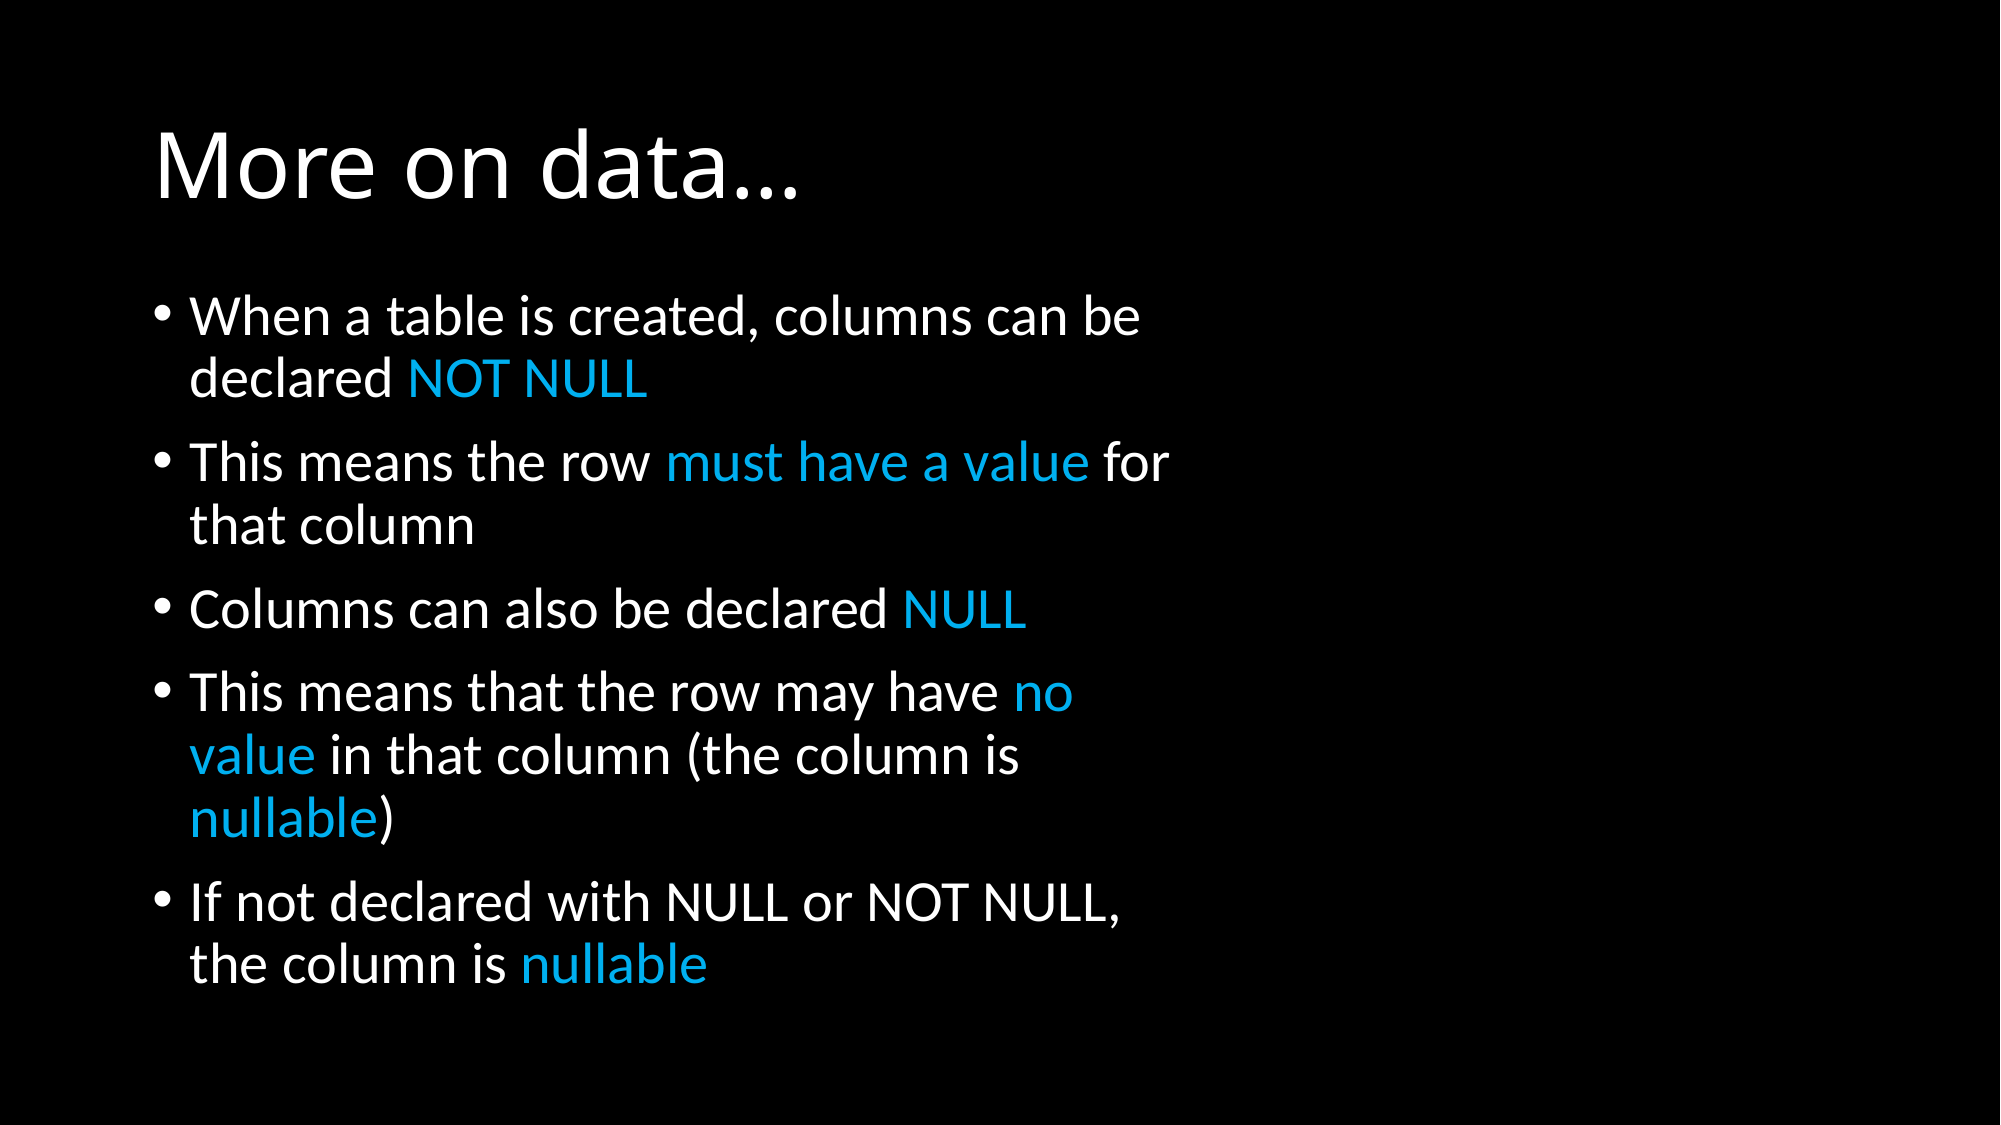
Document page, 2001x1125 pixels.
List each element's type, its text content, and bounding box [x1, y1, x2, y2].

list When a table is created, columns can be declared NOT NULL This means the row must have a value for that column Columns can also be declared NULL This means that the row may have no value in that column (the column is nullable) If not declared with NULL or NOT NULL, the column is nullable [137, 277, 1213, 1025]
title More on data… [137, 59, 1863, 278]
